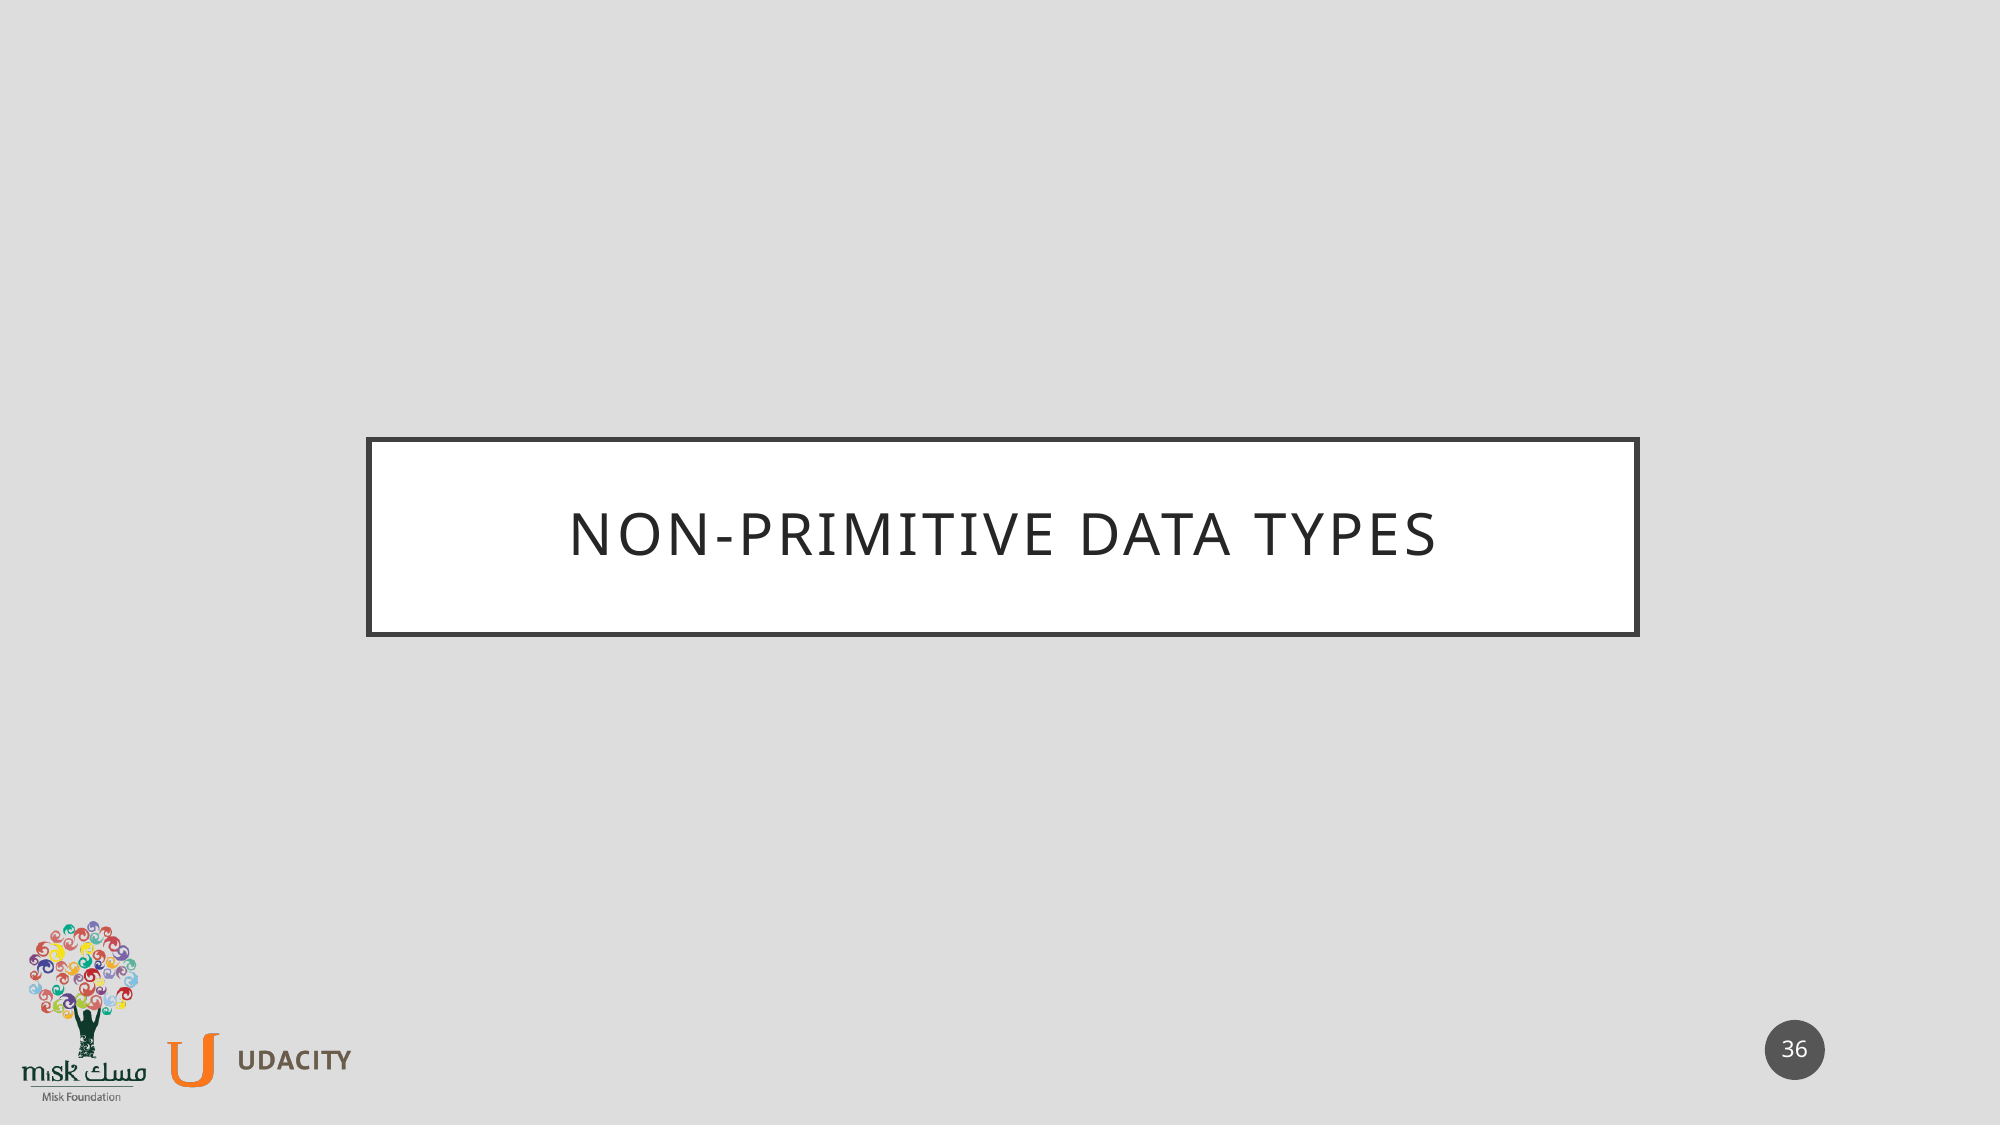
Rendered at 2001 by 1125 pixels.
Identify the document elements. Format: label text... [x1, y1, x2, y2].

picture [21, 921, 369, 1106]
slide_number 36 [1764, 1019, 1825, 1080]
title Non-Primitive data types [366, 437, 1640, 637]
